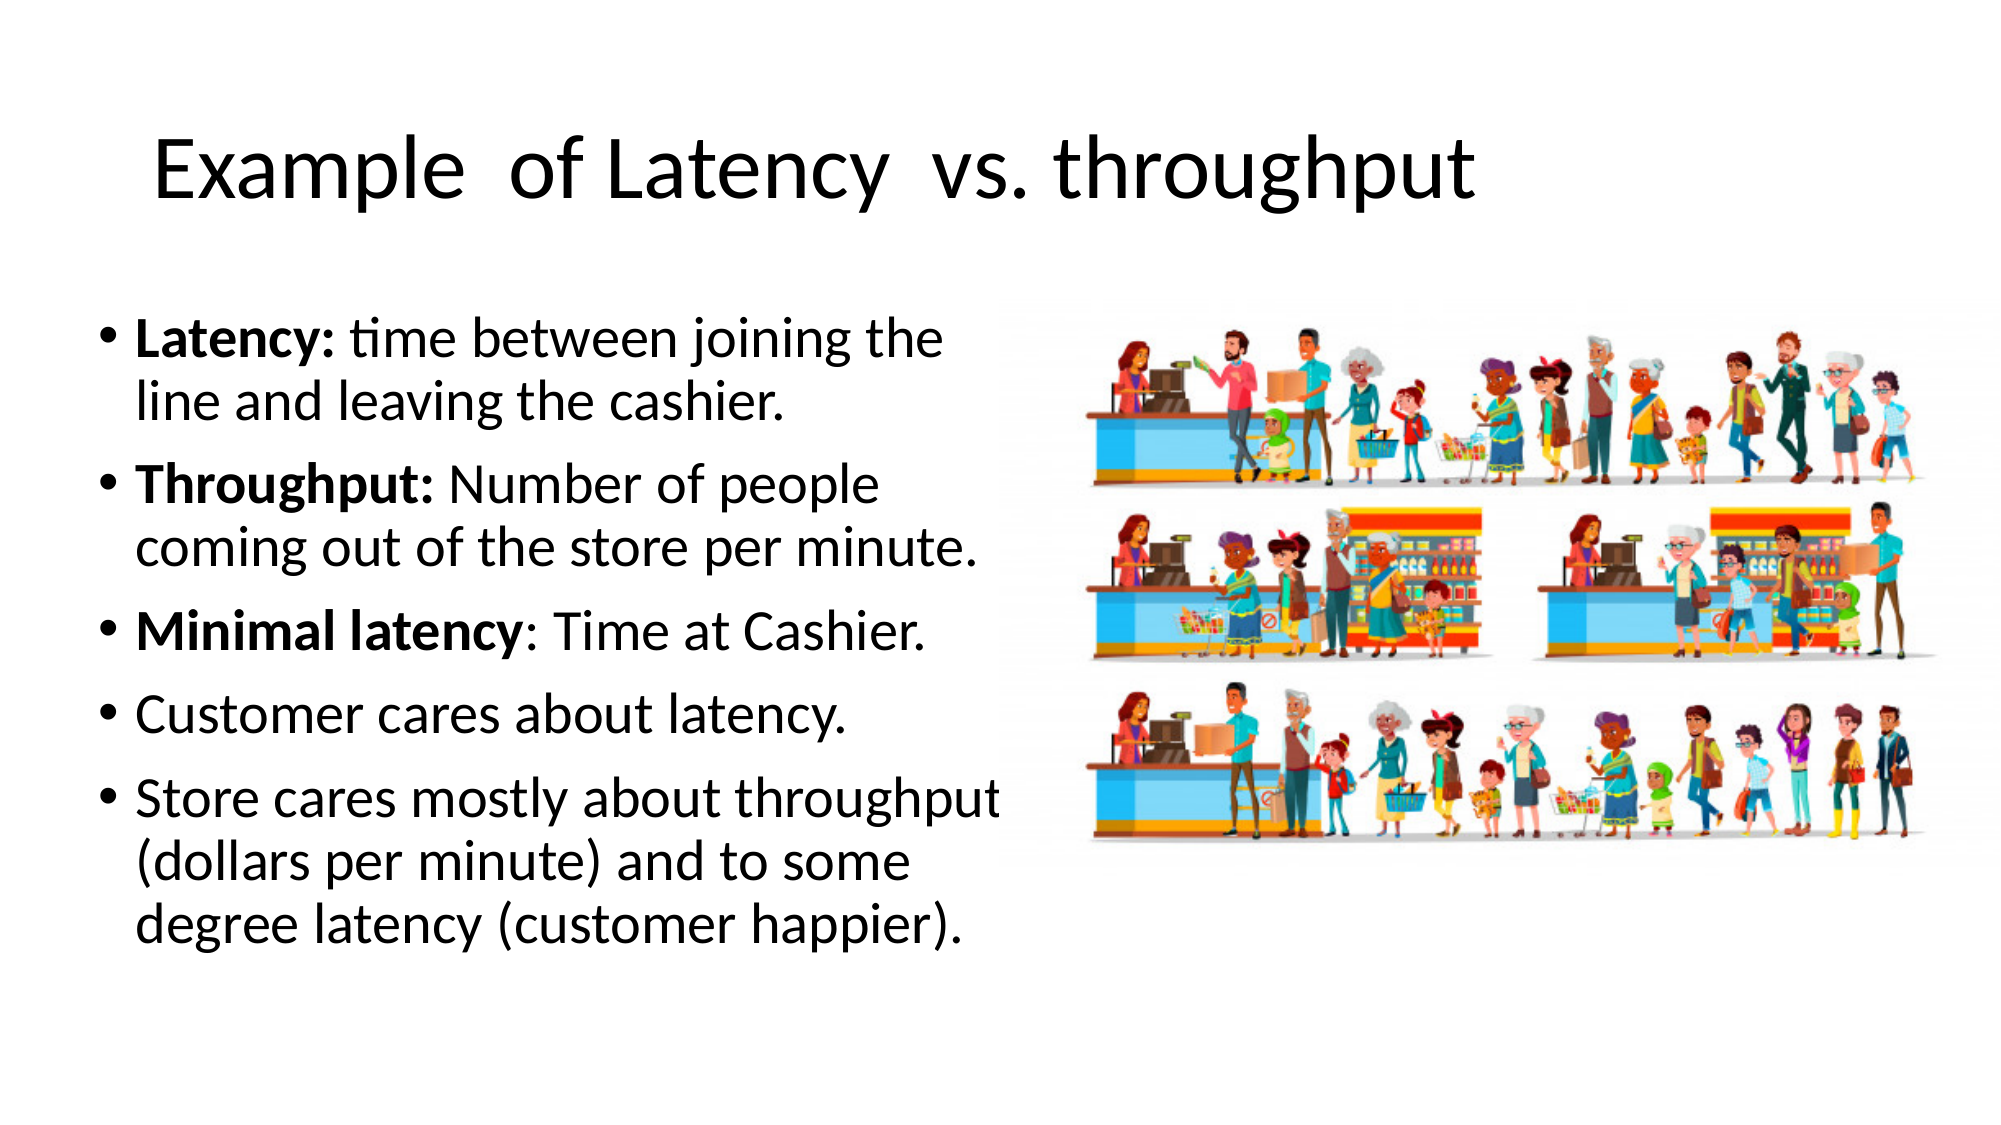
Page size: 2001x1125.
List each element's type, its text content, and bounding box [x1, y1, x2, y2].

title Example of Latency vs. throughput [137, 59, 1863, 278]
picture [999, 299, 2000, 876]
list Latency: time between joining the line and leaving the cashier. Throughput: Number of people coming out of the store per minute. Minimal latency: Time at Cashier. Customer cares about latency. Store cares mostly about throughput (dollars per minute) and to some degree latency (customer happier). [83, 299, 1028, 975]
